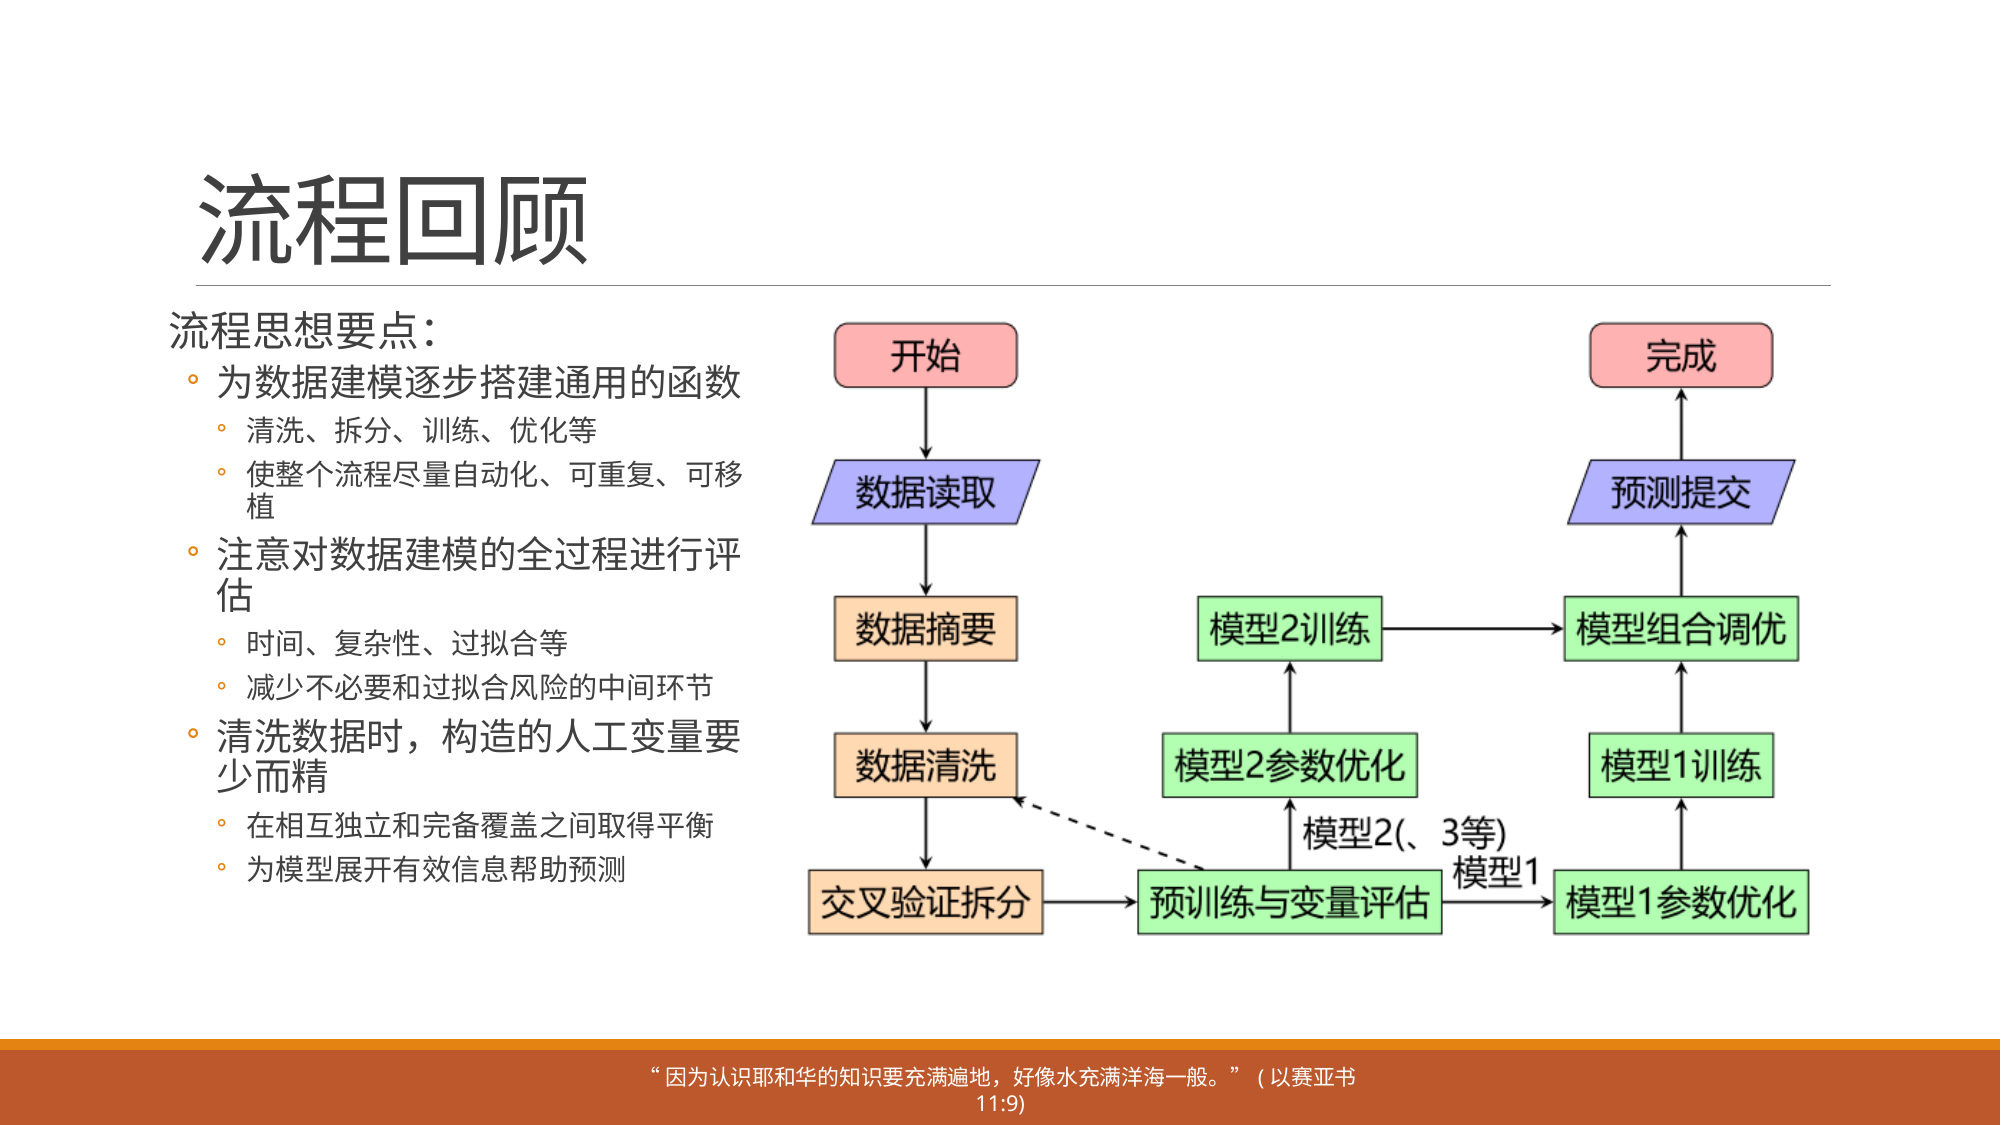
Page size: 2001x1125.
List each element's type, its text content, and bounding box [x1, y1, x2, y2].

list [754, 302, 1845, 954]
title 流程回顾 [180, 47, 1830, 285]
footer “因为认识耶和华的知识要充满遍地，好像水充满洋海一般。”(以赛亚书11:9) [604, 1059, 1396, 1120]
text_box 流程思想要点： 为数据建模逐步搭建通用的函数 清洗、拆分、训练、优化等 使整个流程尽量自动化、可重复、可移植 注意对数据建模的全过程进行评估 时间、复杂性、过拟合等 减少不必要和过拟合风险的中间环节 清洗数据时，构造的人工变量要少而精 在相互独立和完备覆盖之间取得平衡 为模型展开有效信息帮助预测 [153, 302, 754, 953]
